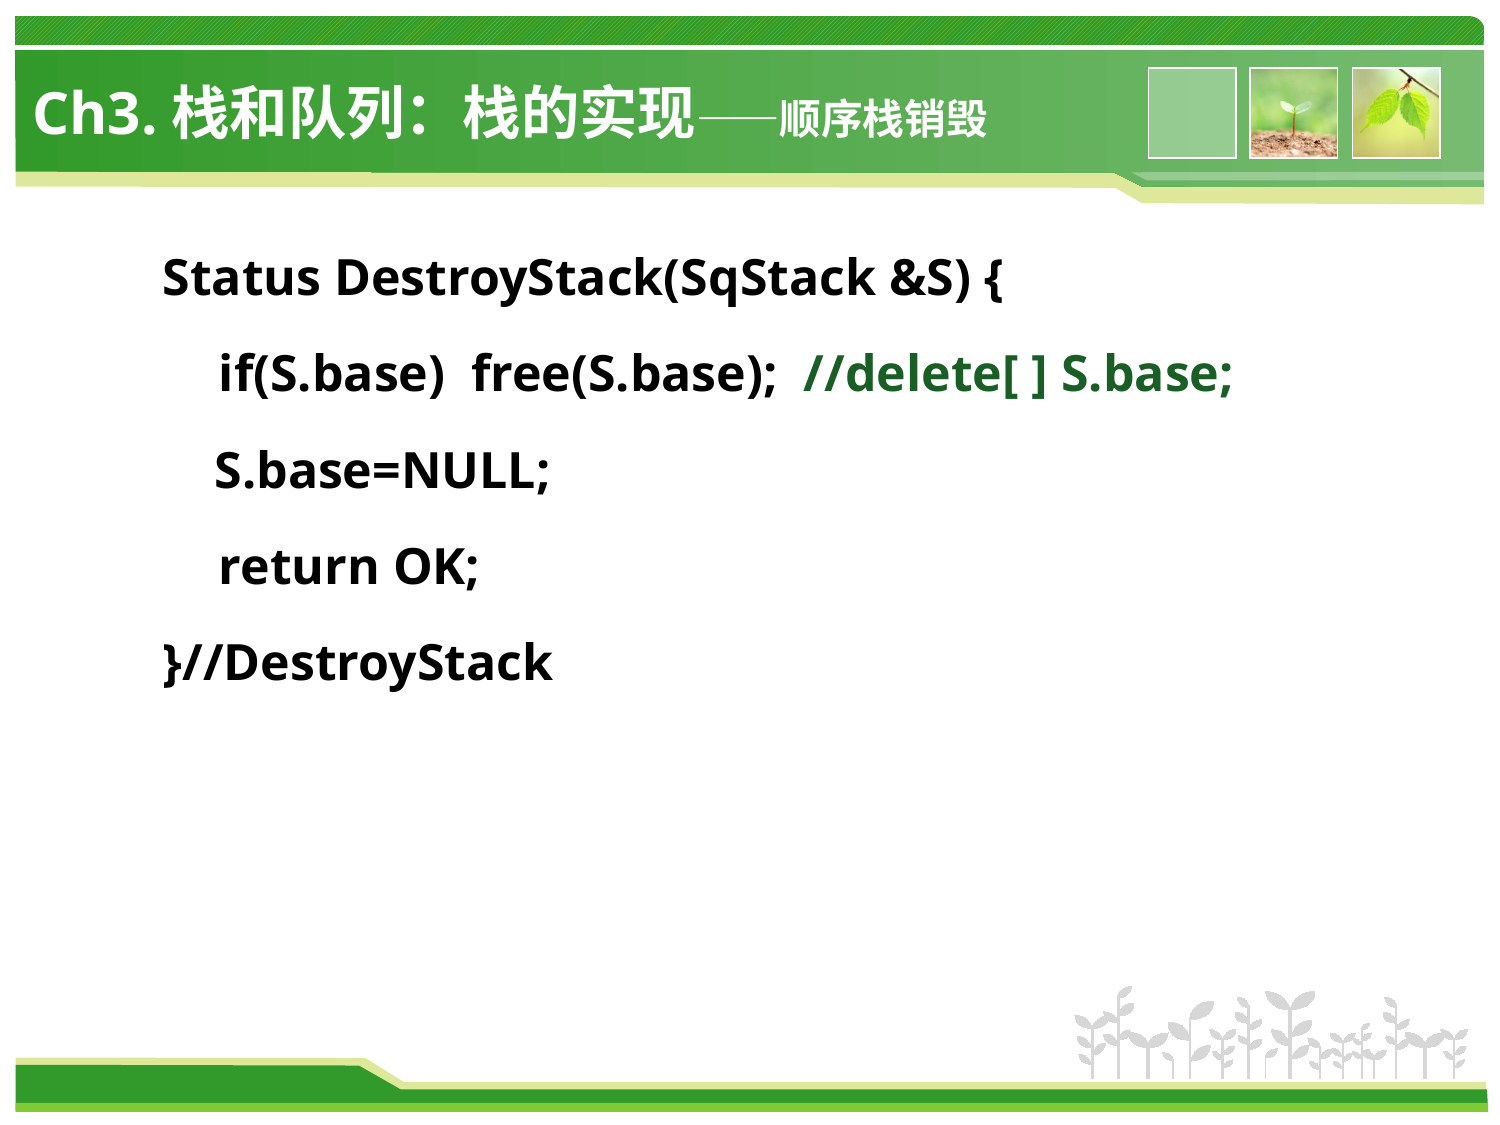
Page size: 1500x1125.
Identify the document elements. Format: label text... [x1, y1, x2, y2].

title Ch3.栈和队列：栈的实现——顺序栈销毁 [17, 54, 1293, 169]
list Status DestroyStack(SqStack &S) { if(S.base) free(S.base); //delete[ ] S.base; S.base=NULL; return OK; }//DestroyStack [147, 207, 1270, 740]
picture [1293, 69, 1337, 157]
picture [1353, 69, 1439, 157]
slide_number [1198, 1077, 1465, 1125]
